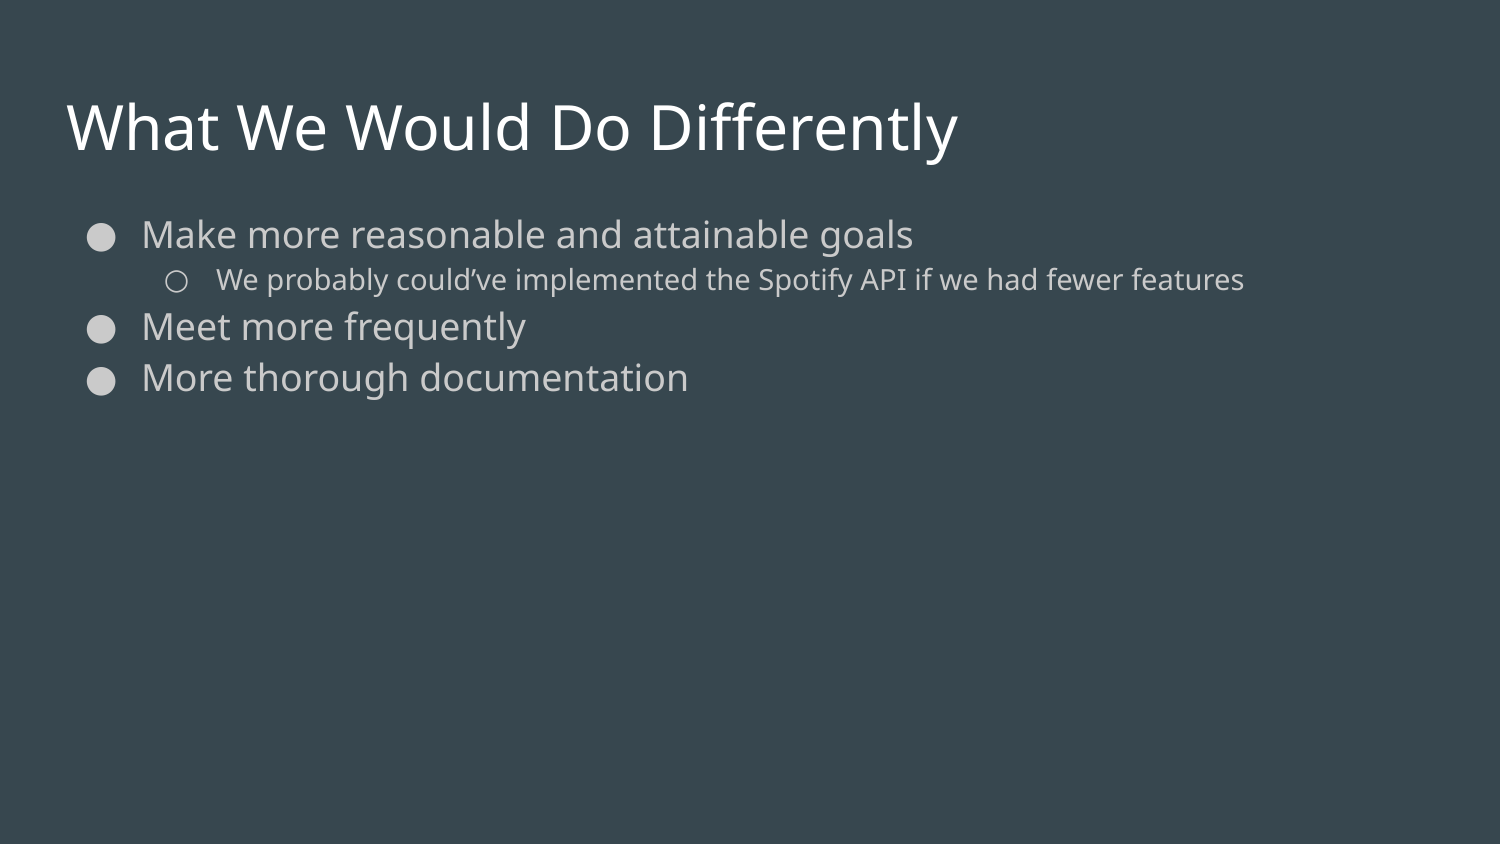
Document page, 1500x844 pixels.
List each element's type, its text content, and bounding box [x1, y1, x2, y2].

title What We Would Do Differently [51, 72, 1449, 167]
list Make more reasonable and attainable goals We probably could’ve implemented the Spotify API if we had fewer features Meet more frequently More thorough documentation [51, 189, 1449, 750]
